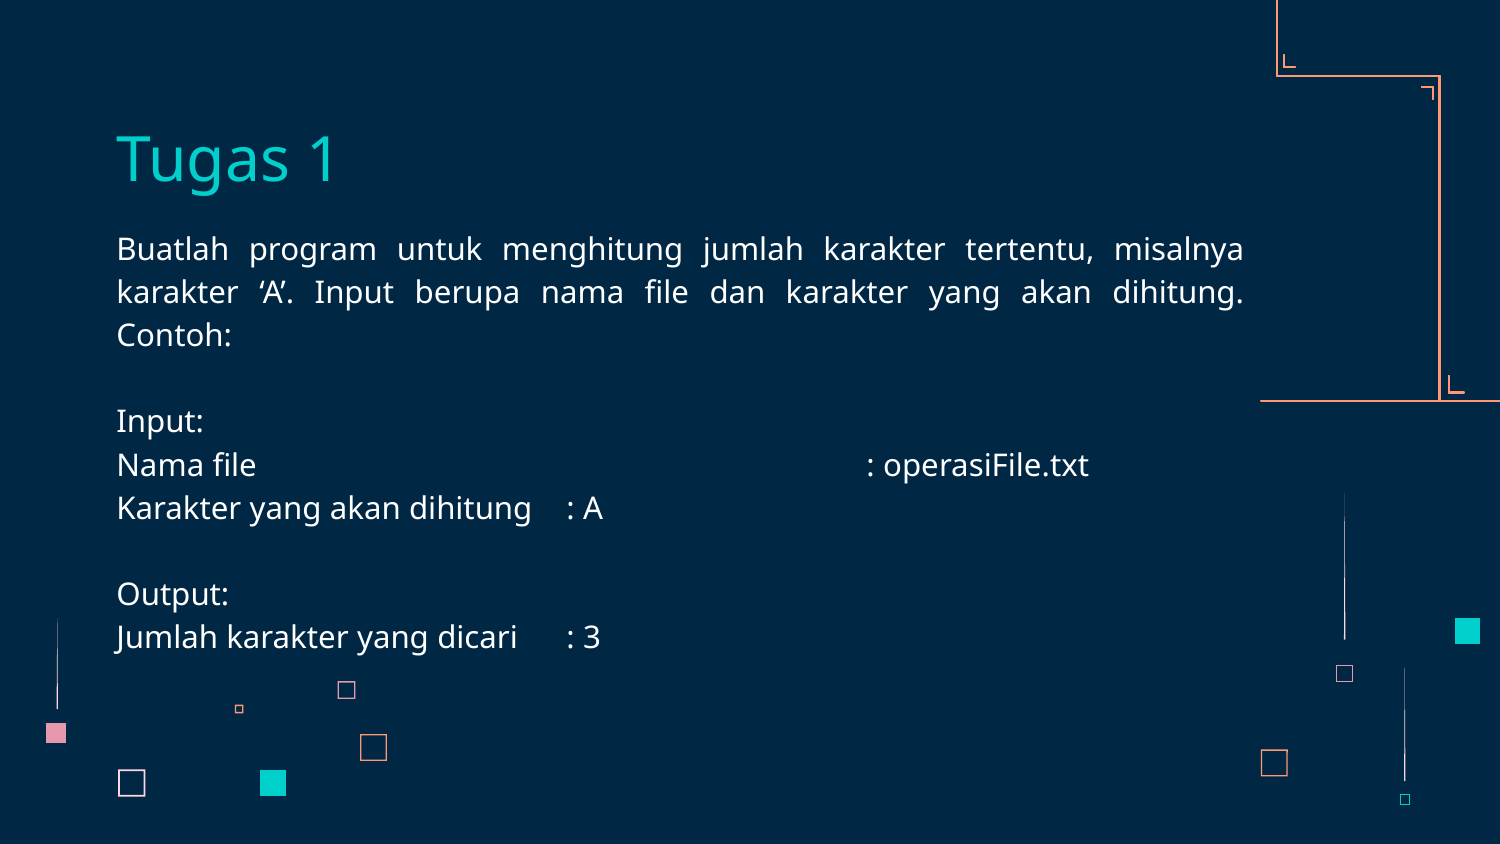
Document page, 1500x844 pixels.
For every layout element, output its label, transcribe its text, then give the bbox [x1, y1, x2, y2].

list Buatlah program untuk menghitung jumlah karakter tertentu, misalnya karakter ‘A’. Input berupa nama file dan karakter yang akan dihitung. Contoh: Input: Nama file : operasiFile.txt Karakter yang akan dihitung : A Output: Jumlah karakter yang dicari : 3 [101, 208, 1261, 712]
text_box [1260, 0, 1500, 402]
title Tugas 1 [101, 114, 671, 209]
